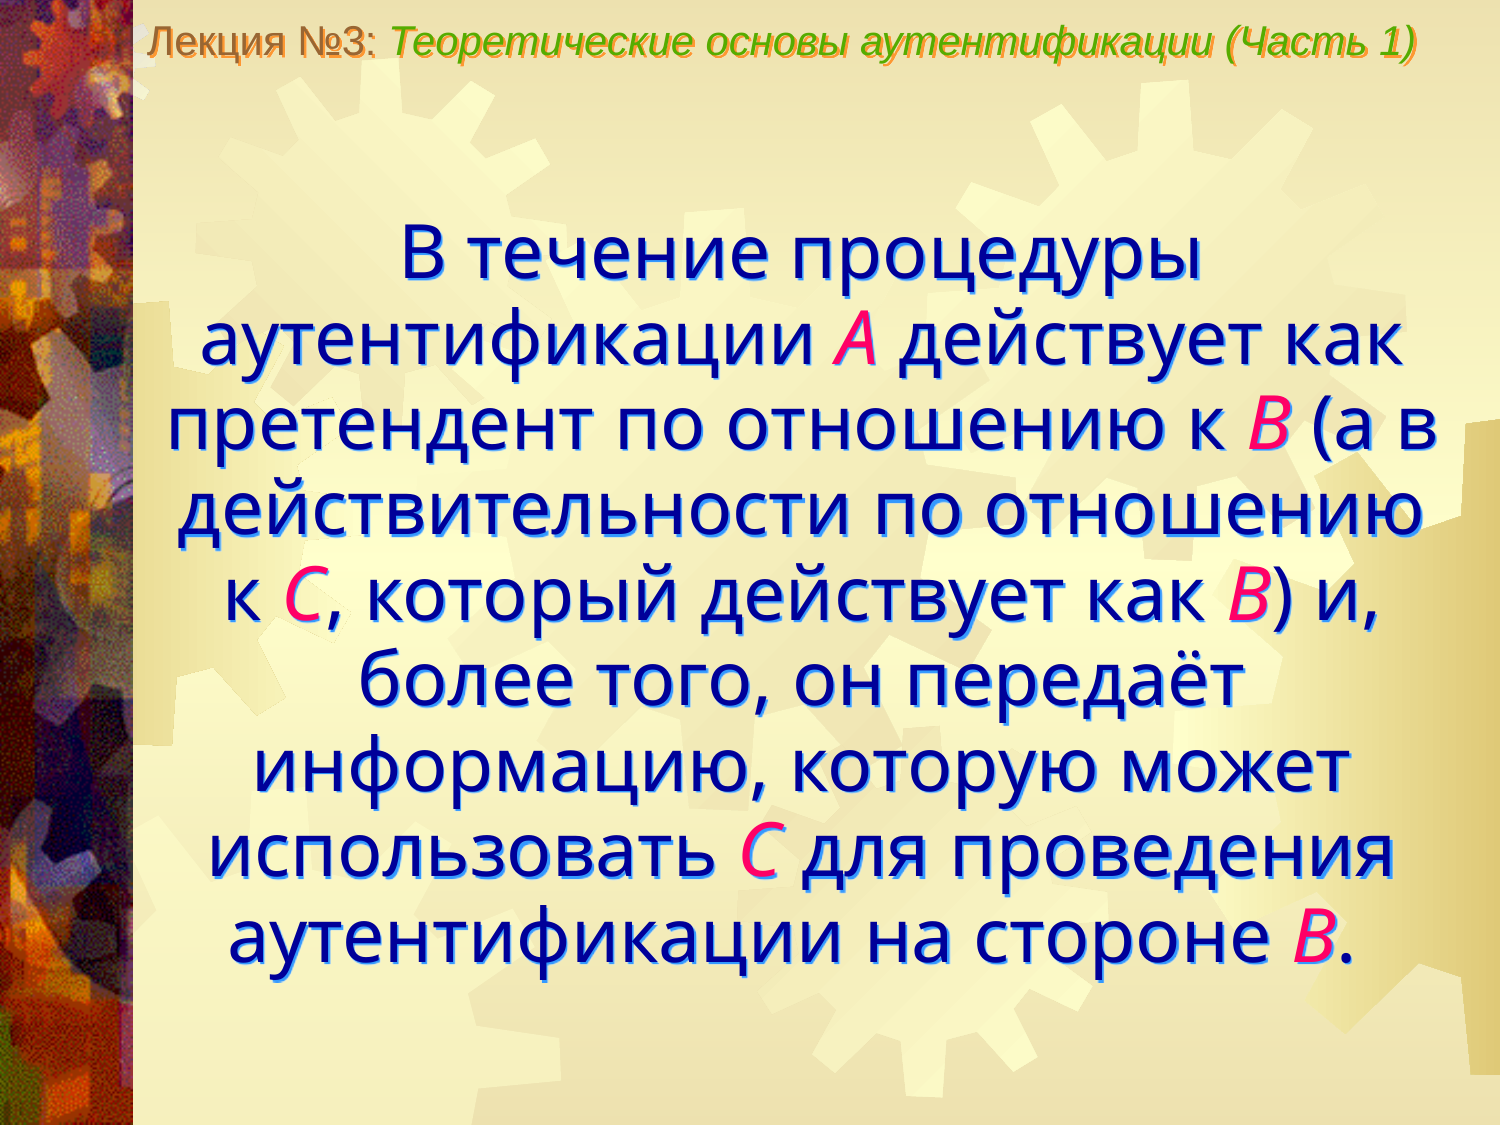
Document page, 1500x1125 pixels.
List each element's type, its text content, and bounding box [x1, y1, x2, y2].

text_box В течение процедуры аутентификации А действует как претендент по отношению к В (а в действительности по отношению к С, который действует как В) и, более того, он передаёт информацию, которую может использовать С для проведения аутентификации на стороне В. [152, 208, 1452, 978]
picture [0, 0, 133, 1125]
text_box Лекция №3: Теоретические основы аутентификации (Часть 1) [123, 19, 1500, 65]
